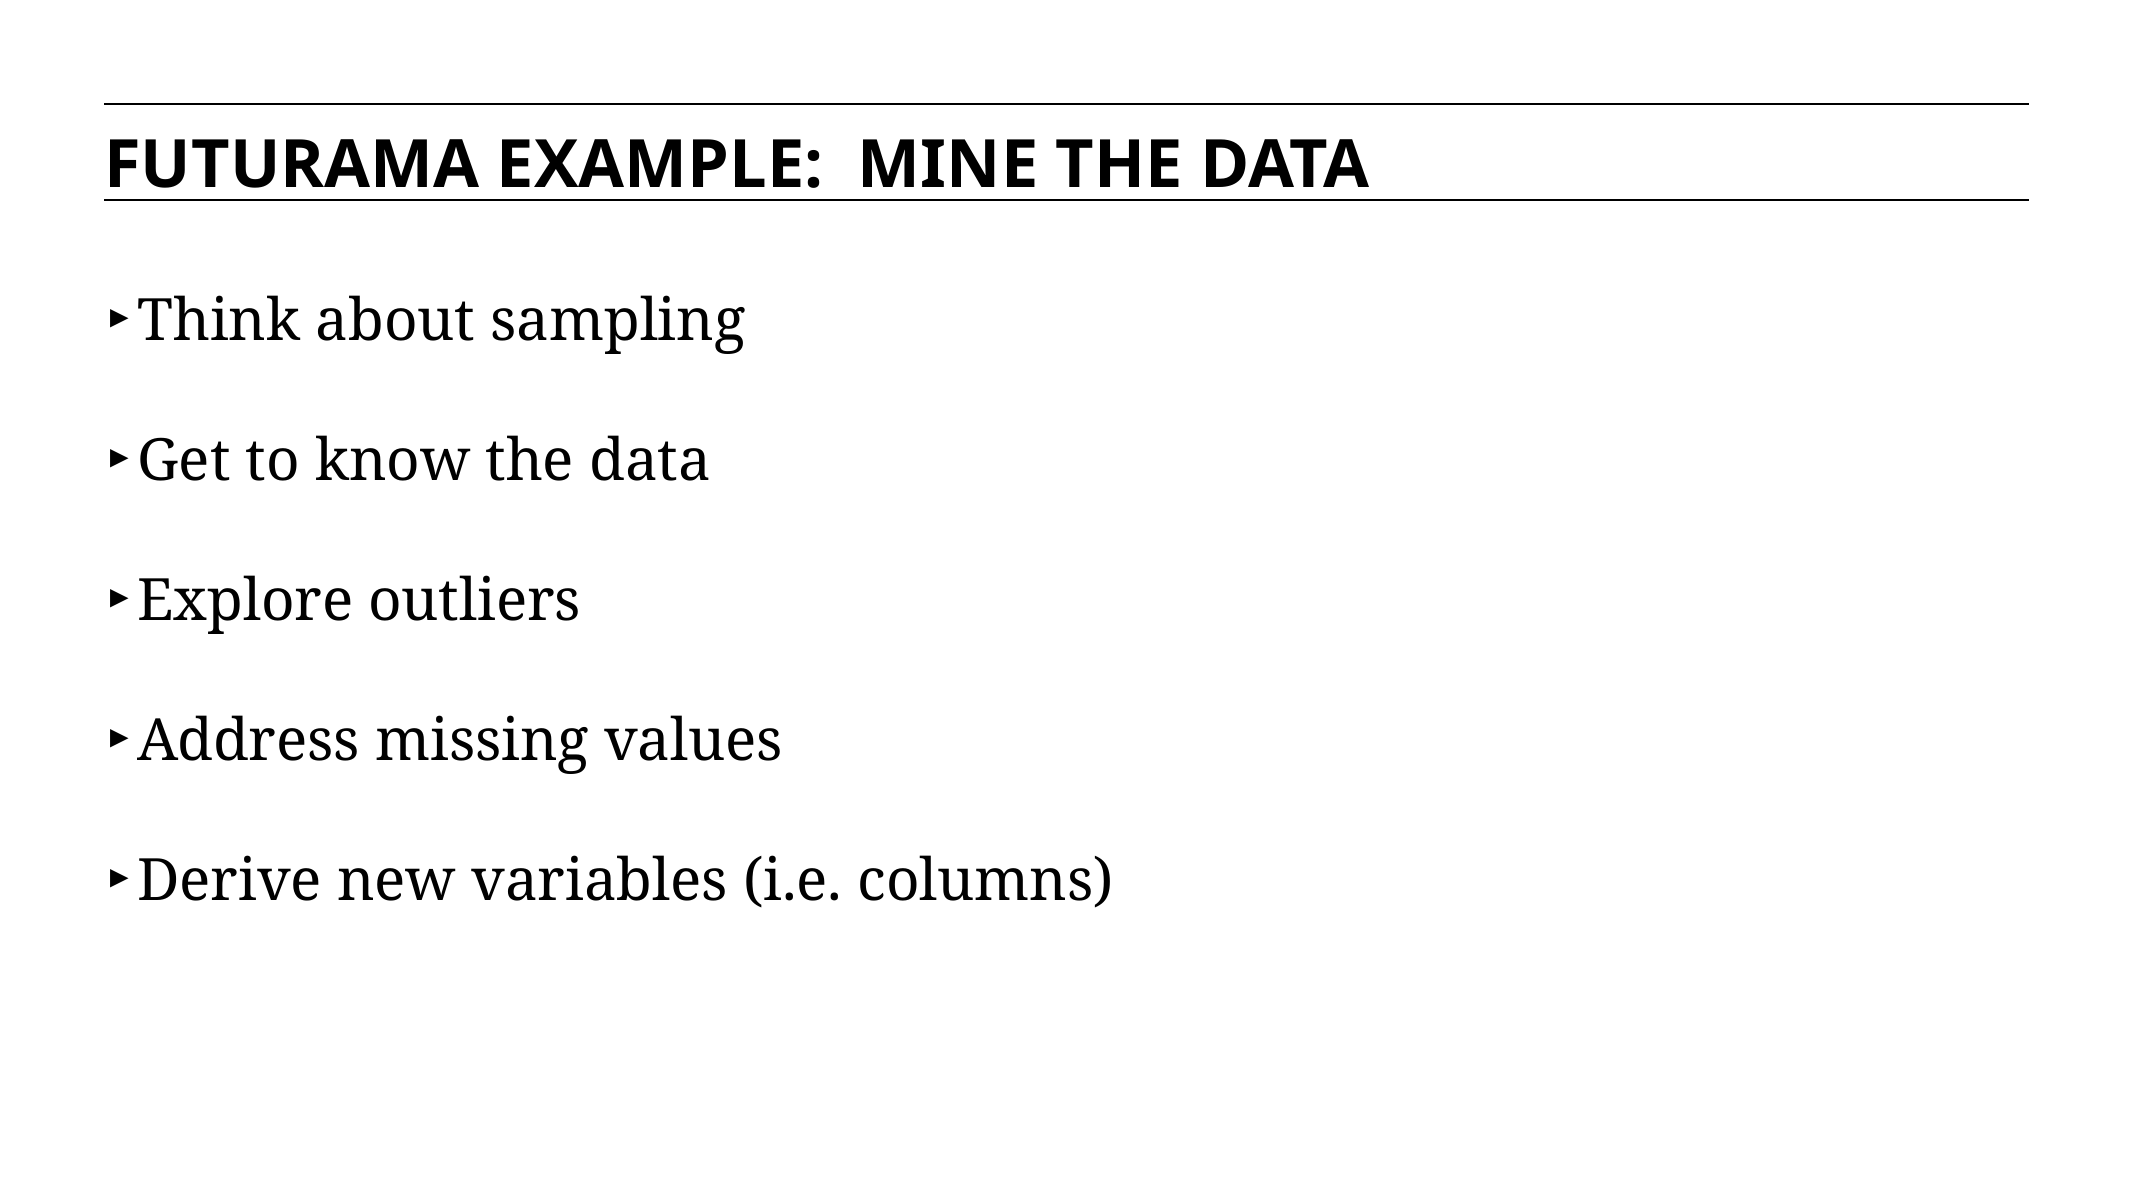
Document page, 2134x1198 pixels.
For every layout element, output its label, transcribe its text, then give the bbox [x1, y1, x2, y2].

list Think about sampling Get to know the data Explore outliers Address missing values Derive new variables (i.e. columns) [104, 212, 2030, 837]
text_box FUTURAMA EXAMPLE: MINE THE DATA [104, 120, 1371, 192]
